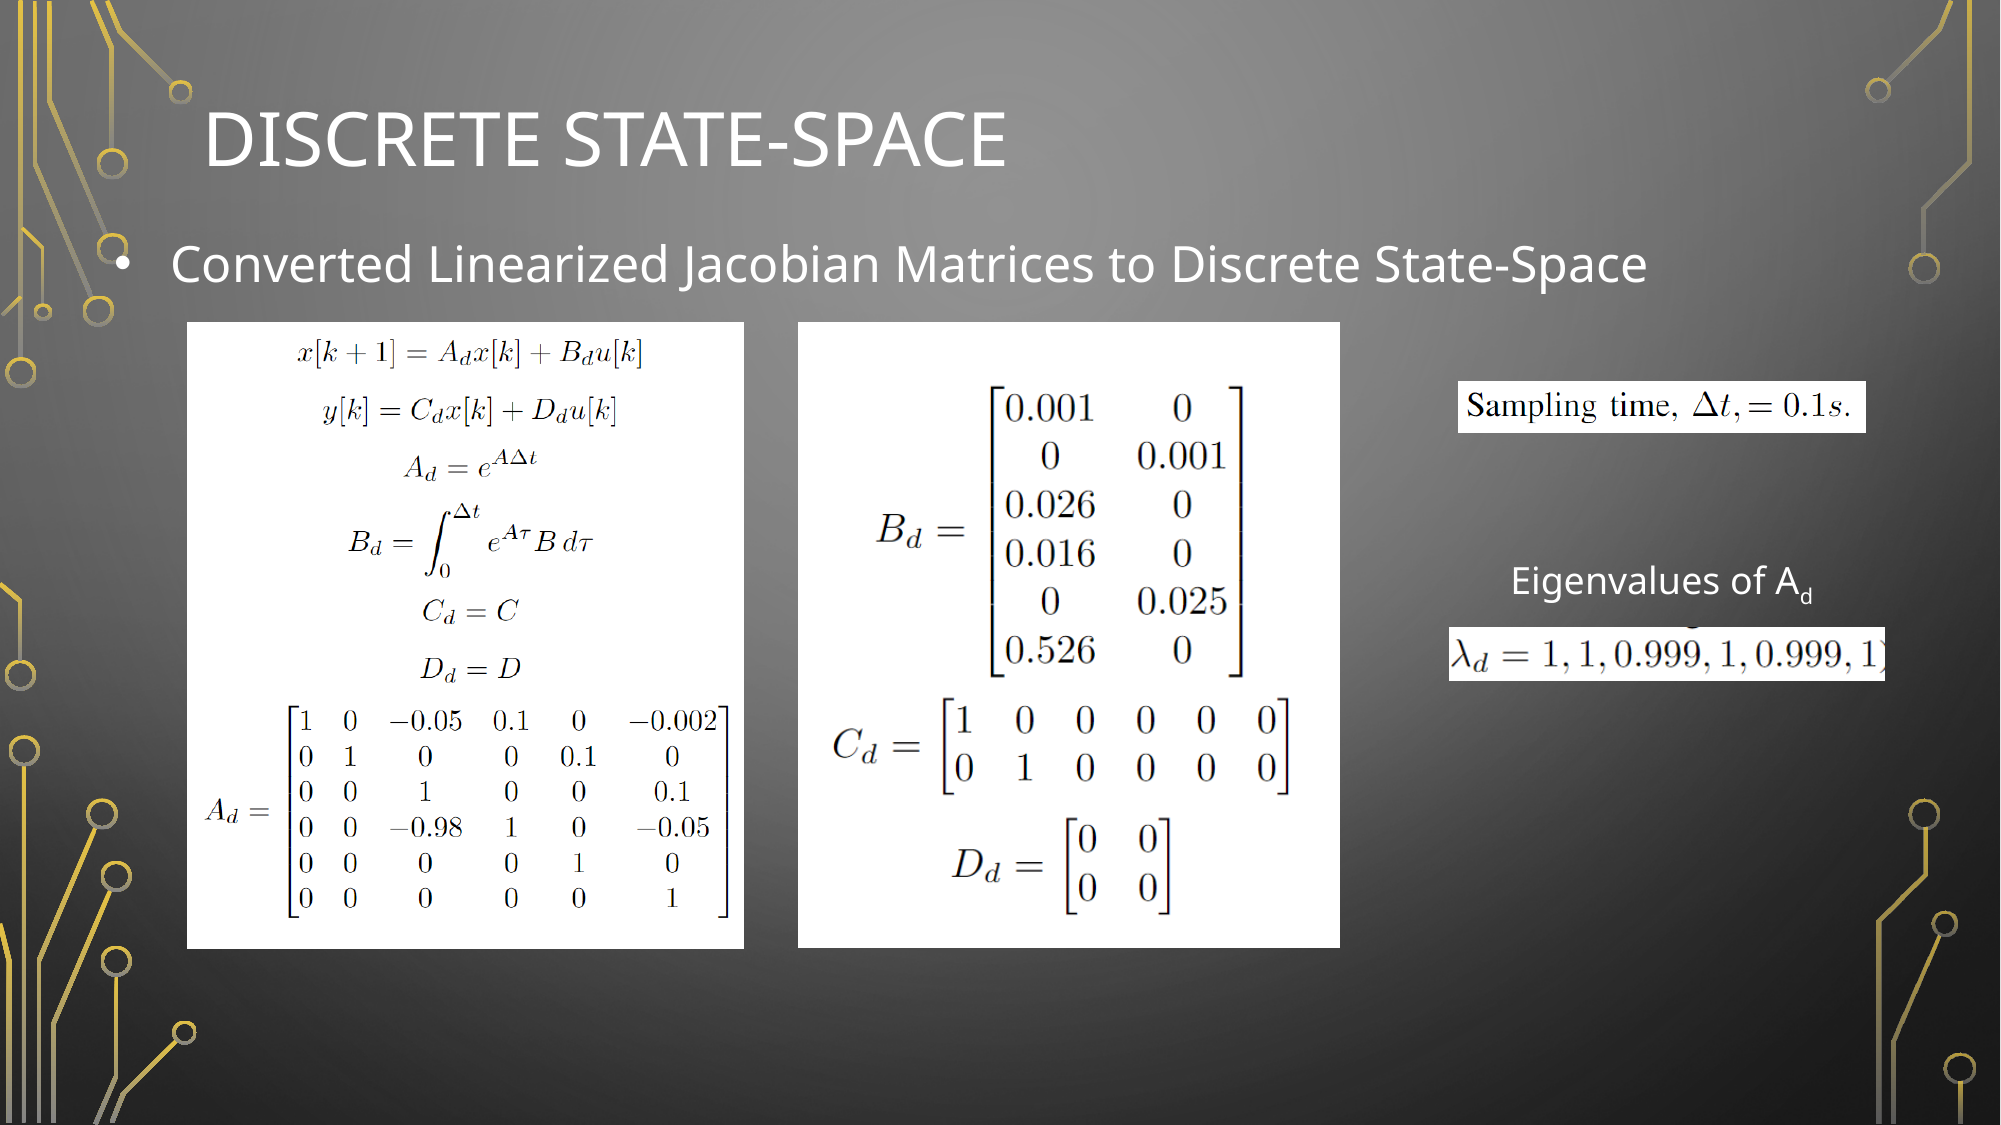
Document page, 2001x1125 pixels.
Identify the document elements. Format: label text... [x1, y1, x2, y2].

picture [797, 322, 1341, 948]
picture [187, 322, 744, 949]
picture [1449, 627, 1886, 681]
picture [1458, 381, 1866, 433]
text_box Eigenvalues of Ad [1495, 550, 1829, 617]
title Discrete State-Space [187, 20, 1813, 264]
text_box Converted Linearized Jacobian Matrices to Discrete State-Space [99, 224, 1665, 300]
